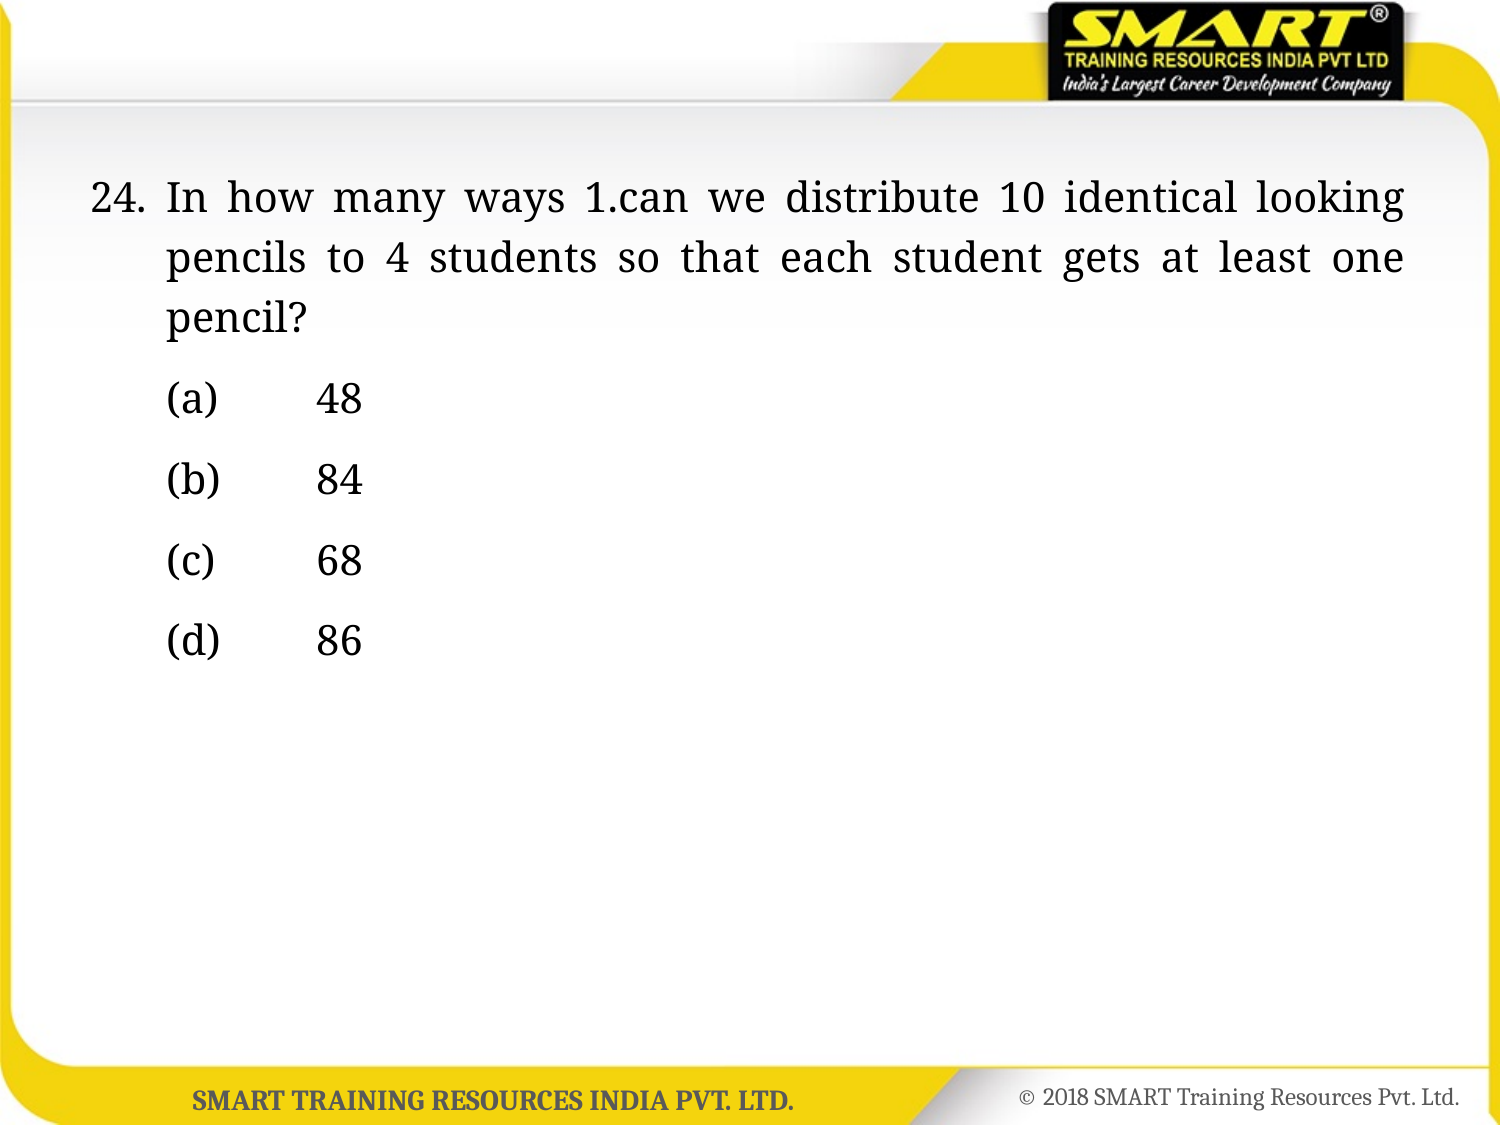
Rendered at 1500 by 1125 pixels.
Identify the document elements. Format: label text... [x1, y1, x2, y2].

text_box 24. In how many ways 1.can we distribute 10 identical looking pencils to 4 students so that each student gets at least one pencil? (a) 48 (b) 84 (c) 68 (d) 86 [74, 153, 1420, 672]
picture [0, 0, 1500, 1125]
